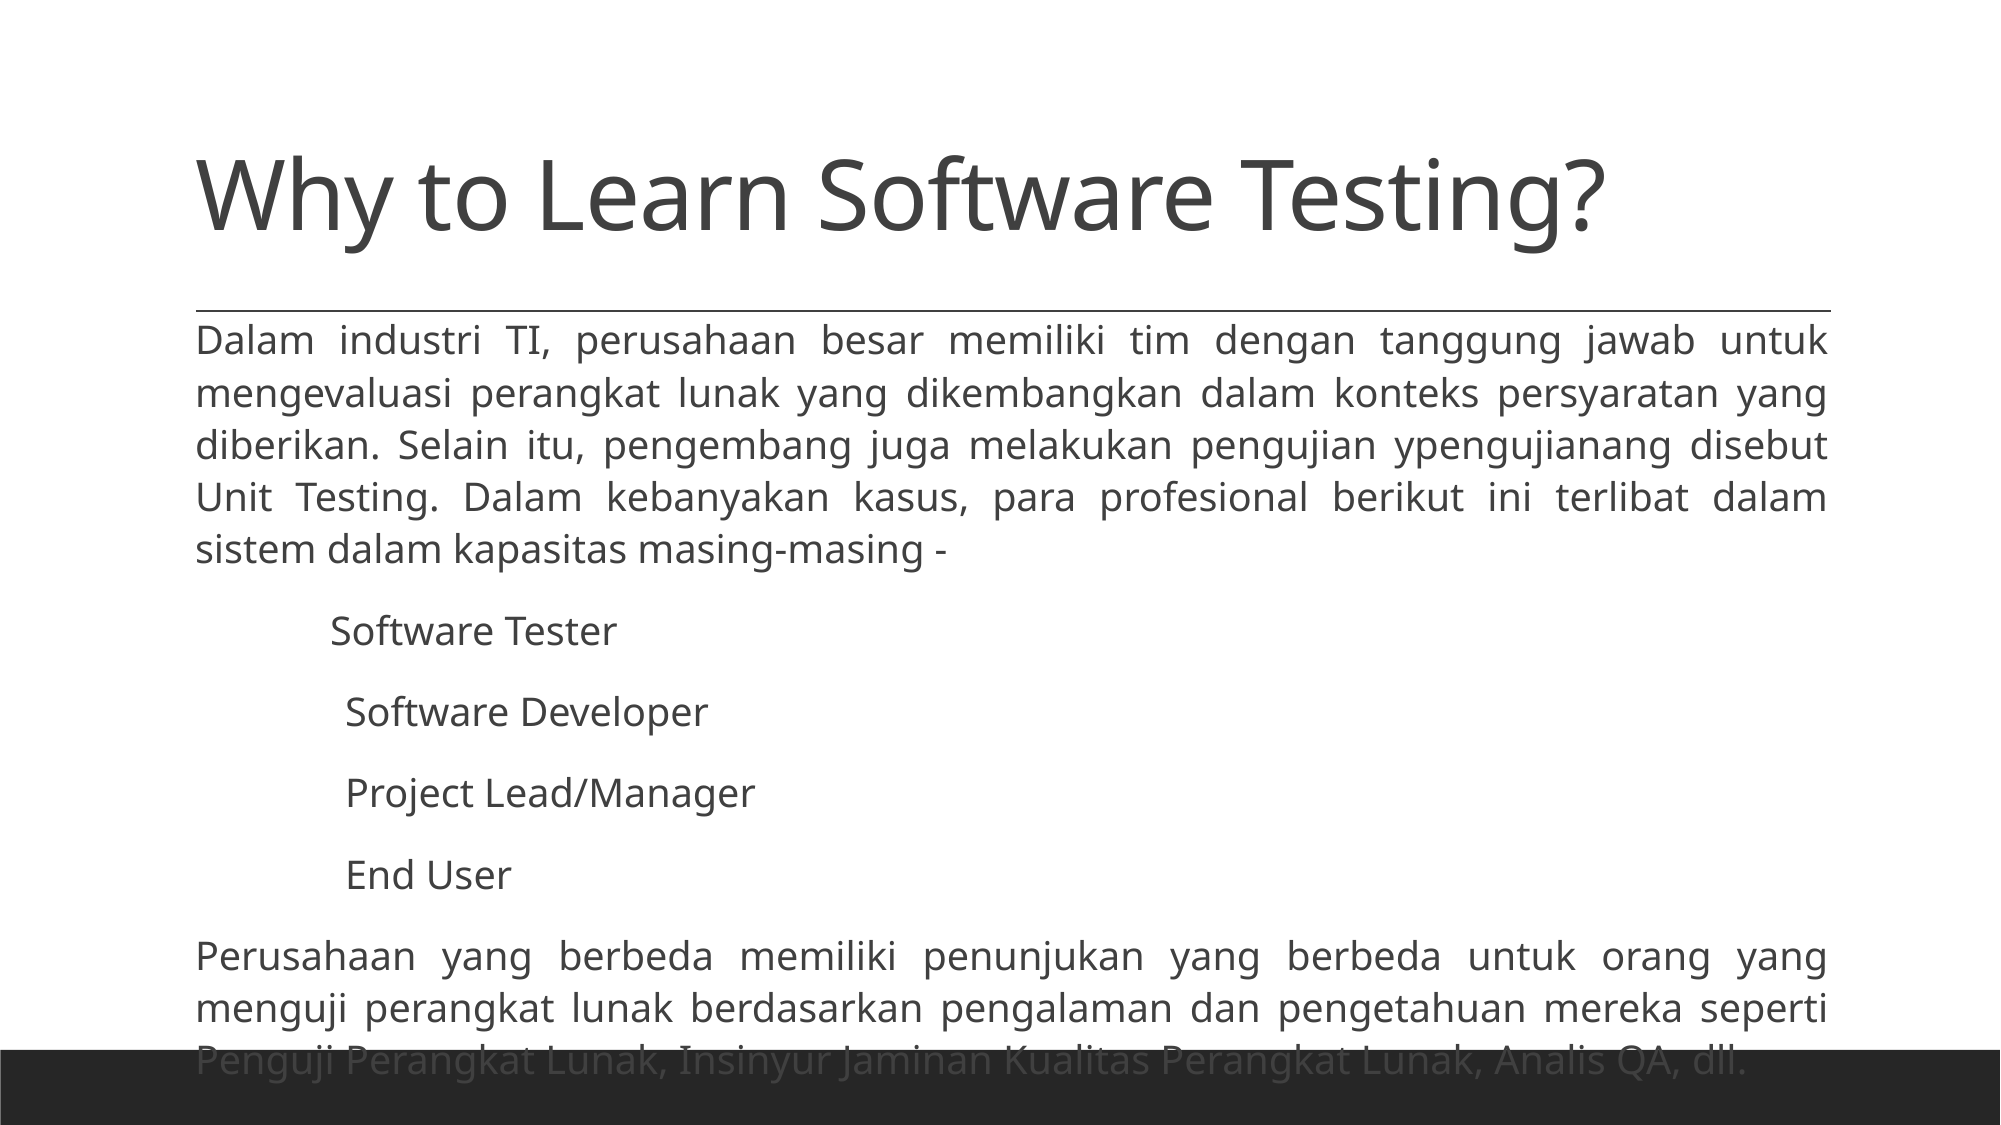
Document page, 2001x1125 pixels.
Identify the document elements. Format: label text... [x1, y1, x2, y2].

list Dalam industri TI, perusahaan besar memiliki tim dengan tanggung jawab untuk mengevaluasi perangkat lunak yang dikembangkan dalam konteks persyaratan yang diberikan. Selain itu, pengembang juga melakukan pengujian ypengujianang disebut Unit Testing. Dalam kebanyakan kasus, para profesional berikut ini terlibat dalam sistem dalam kapasitas masing-masing - Software Tester Software Developer Project Lead/Manager End User Perusahaan yang berbeda memiliki penunjukan yang berbeda untuk orang yang menguji perangkat lunak berdasarkan pengalaman dan pengetahuan mereka seperti Penguji Perangkat Lunak, Insinyur Jaminan Kualitas Perangkat Lunak, Analis QA, dll. [180, 303, 1830, 1078]
title Why to Learn Software Testing? [180, 47, 1830, 260]
